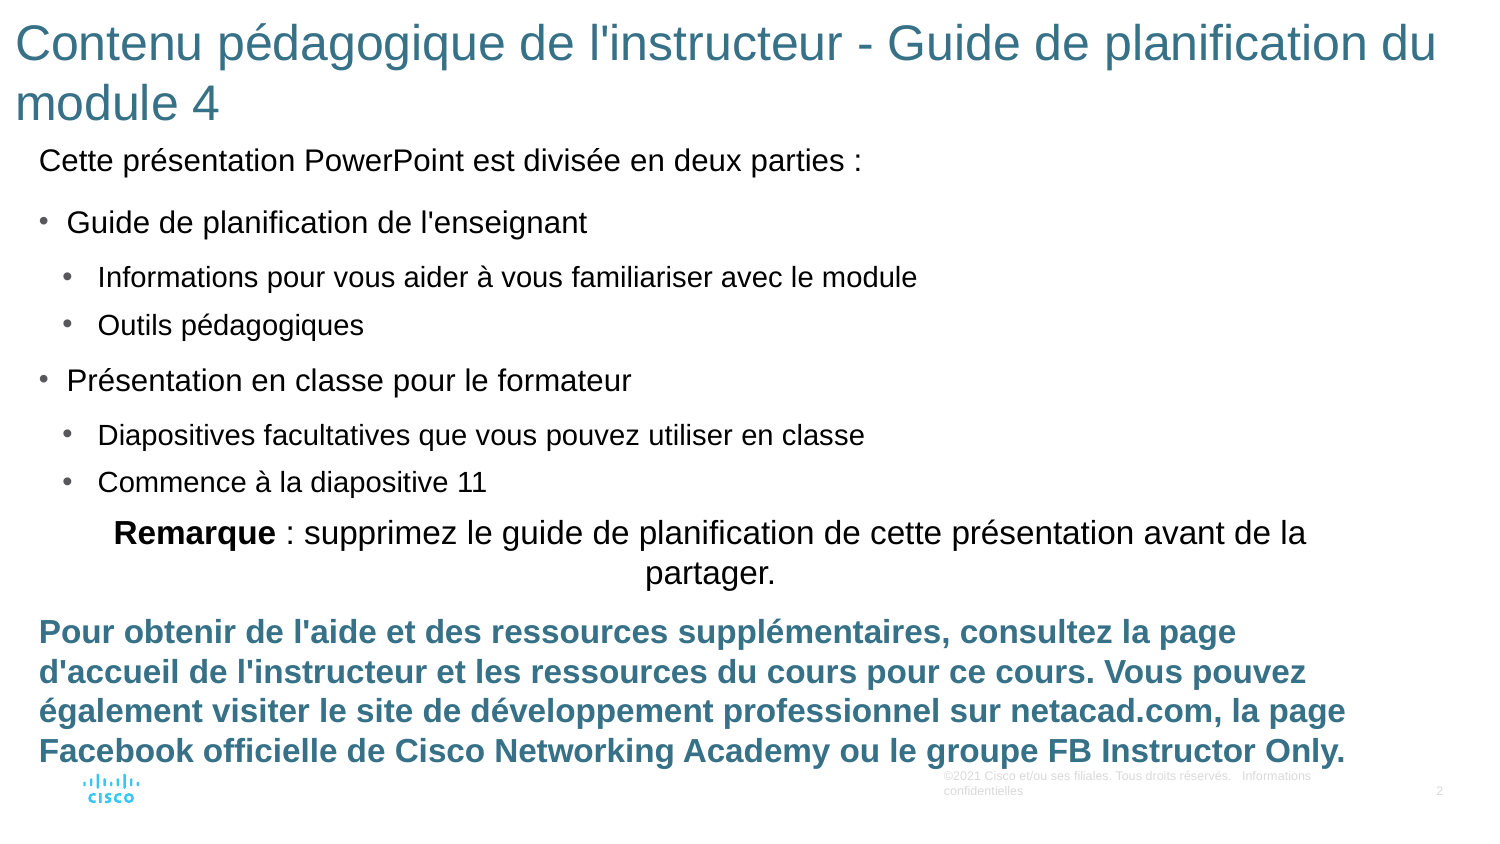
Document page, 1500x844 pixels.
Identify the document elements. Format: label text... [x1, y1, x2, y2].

title Contenu pédagogique de l'instructeur - Guide de planification du module 4 [0, 8, 1500, 133]
list Cette présentation PowerPoint est divisée en deux parties : Guide de planification de l'enseignant Informations pour vous aider à vous familiariser avec le module Outils pédagogiques Présentation en classe pour le formateur Diapositives facultatives que vous pouvez utiliser en classe Commence à la diapositive 11 Remarque : supprimez le guide de planification de cette présentation avant de la partager. Pour obtenir de l'aide et des ressources supplémentaires, consultez la page d'accueil de l'instructeur et les ressources du cours pour ce cours. Vous pouvez également visiter le site de développement professionnel sur netacad.com, la page Facebook officielle de Cisco Networking Academy ou le groupe FB Instructor Only. [23, 132, 1390, 657]
